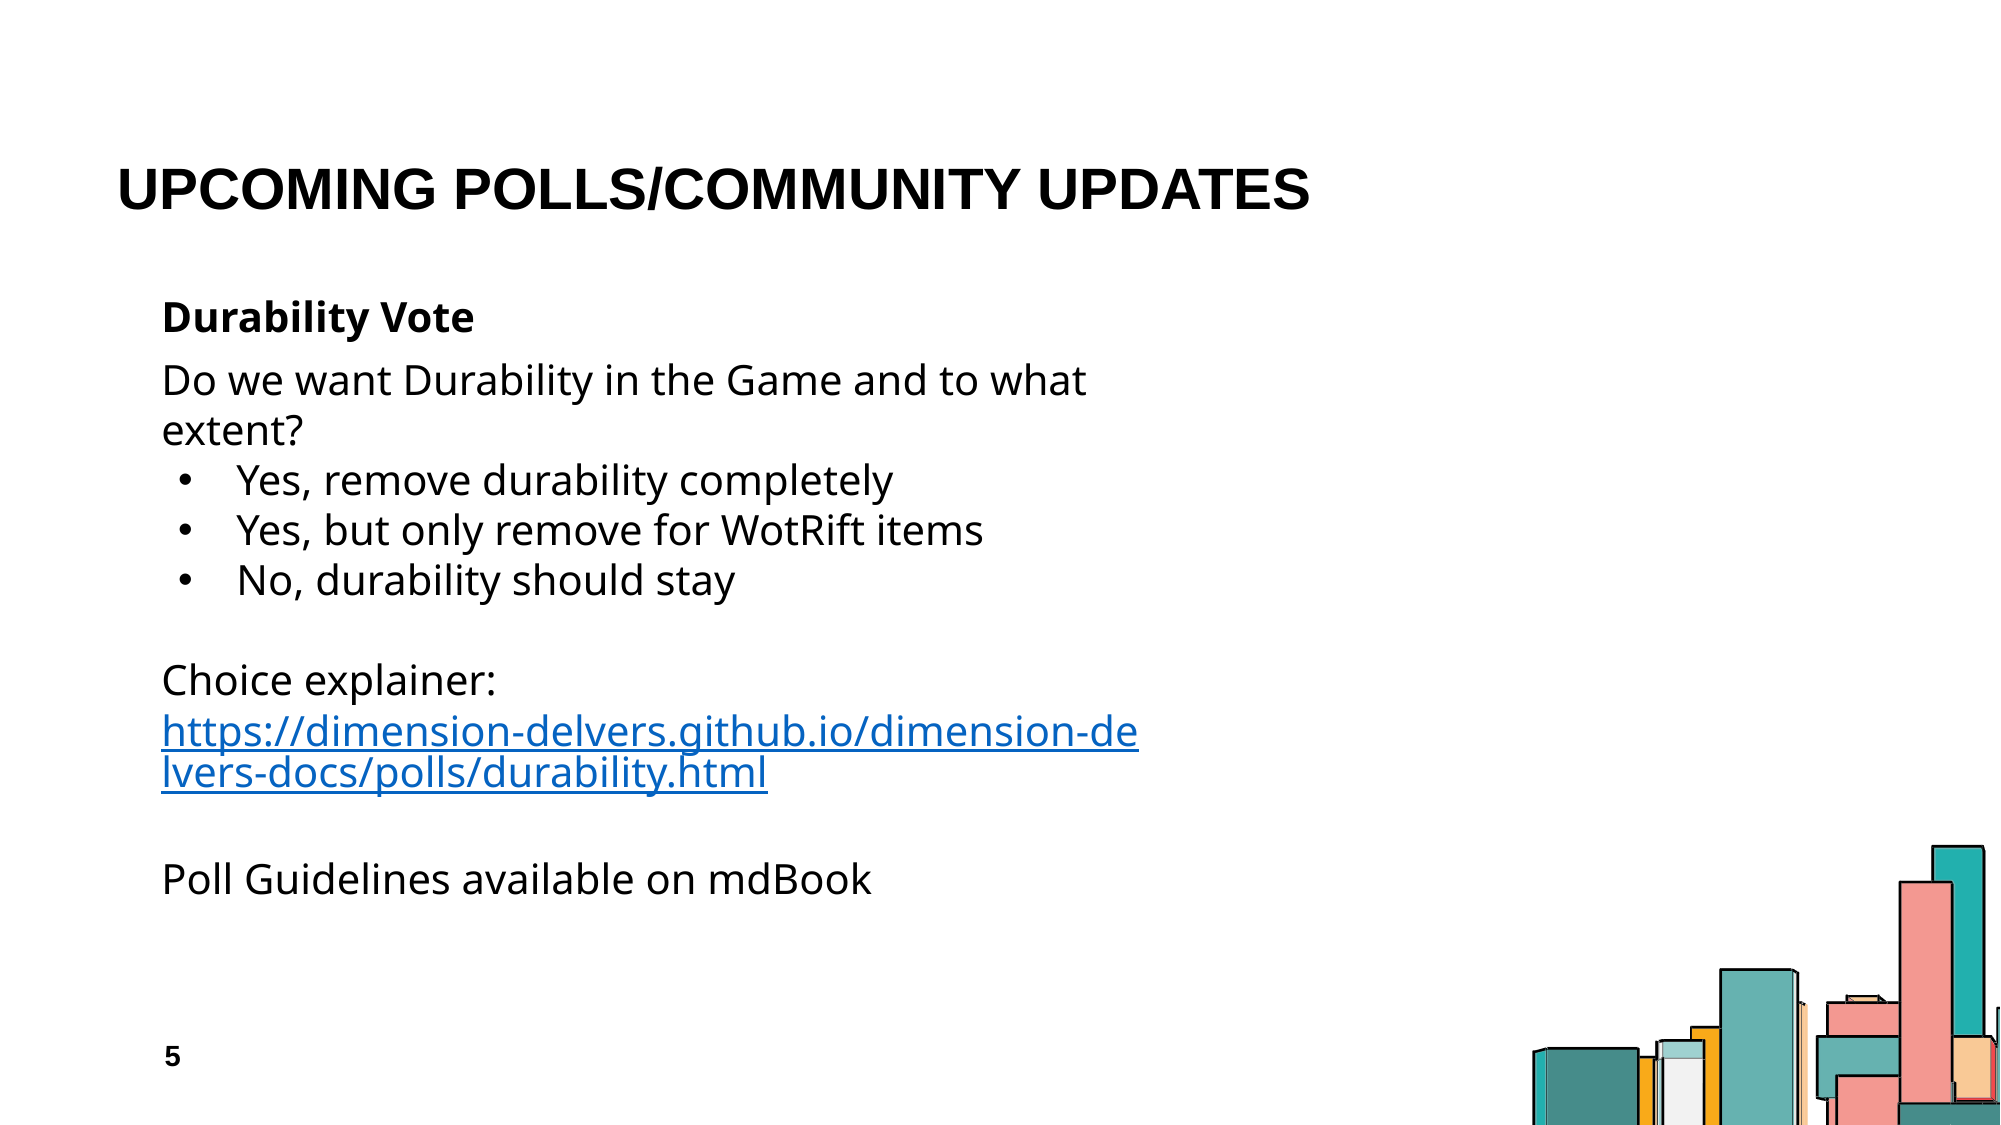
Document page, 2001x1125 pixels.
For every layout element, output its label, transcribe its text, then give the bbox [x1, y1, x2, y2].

list Durability Vote Do we want Durability in the Game and to what extent? Yes, remove durability completely Yes, but only remove for WotRift items No, durability should stay Choice explainer: https://dimension-delvers.github.io/dimension-delvers-docs/polls/durability.html Poll Guidelines available on mdBook [146, 283, 1163, 971]
slide_number ‹#› [149, 1024, 588, 1085]
picture [1471, 834, 2000, 1125]
title UPCOMING POLLS/COMMUNITY UPDATES [102, 11, 1810, 230]
